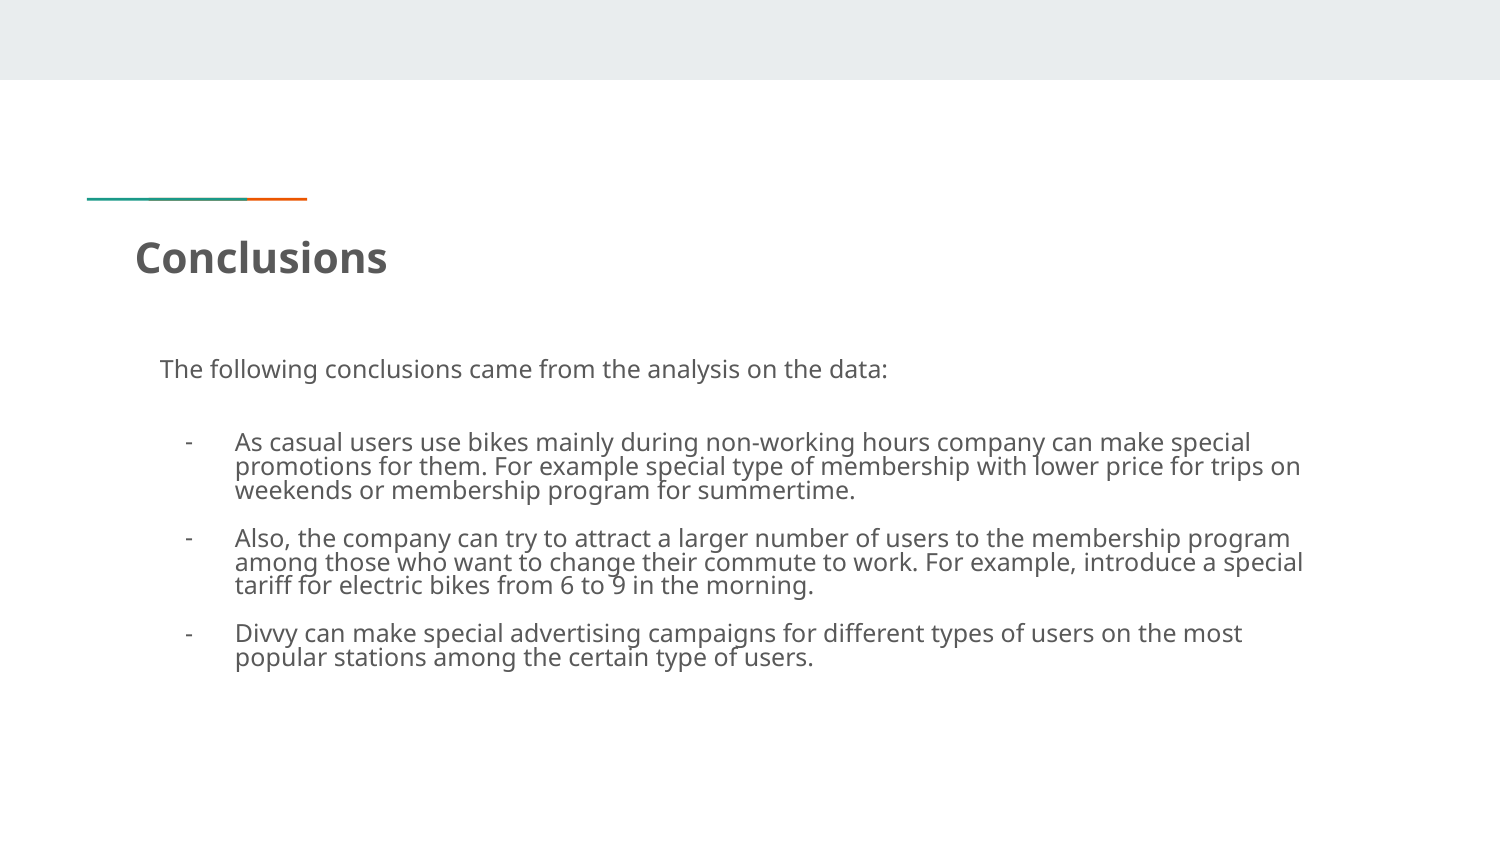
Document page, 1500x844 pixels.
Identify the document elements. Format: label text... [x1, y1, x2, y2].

title Conclusions [119, 216, 1381, 305]
list The following conclusions came from the analysis on the data: As casual users use bikes mainly during non-working hours company can make special promotions for them. For example special type of membership with lower price for trips on weekends or membership program for summertime. Also, the company can try to attract a larger number of users to the membership program among those who want to change their commute to work. For example, introduce a special tariff for electric bikes from 6 to 9 in the morning. Divvy can make special advertising campaigns for different types of users on the most popular stations among the certain type of users. [144, 341, 1355, 712]
